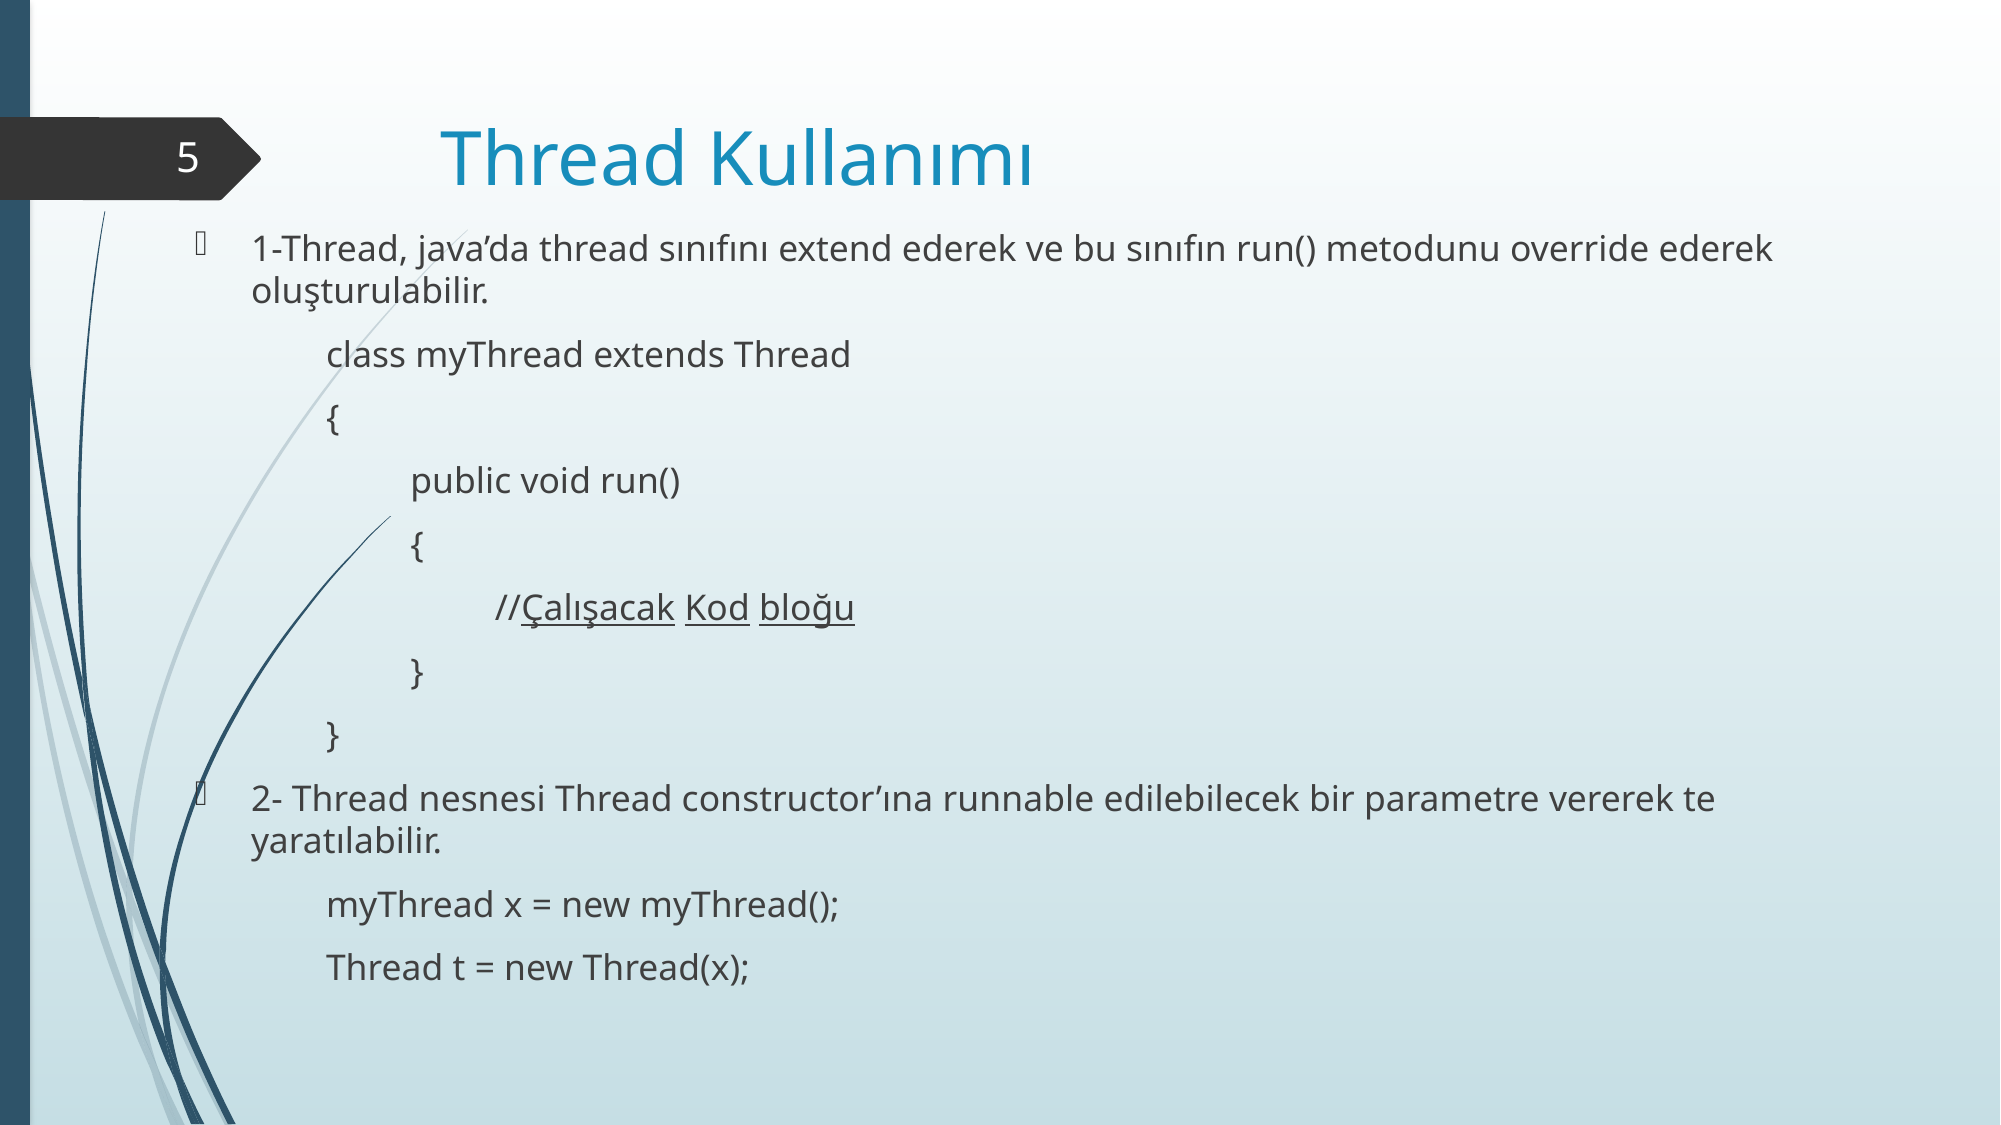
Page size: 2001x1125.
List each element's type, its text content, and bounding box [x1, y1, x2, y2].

list 1-Thread, java’da thread sınıfını extend ederek ve bu sınıfın run() metodunu override ederek oluşturulabilir. class myThread extends Thread { public void run() { //Çalışacak Kod bloğu } } 2- Thread nesnesi Thread constructor’ına runnable edilebilecek bir parametre vererek te yaratılabilir. myThread x = new myThread(); Thread t = new Thread(x); [179, 218, 1888, 1071]
title Thread Kullanımı [425, 102, 1888, 218]
slide_number 5 [87, 129, 216, 190]
